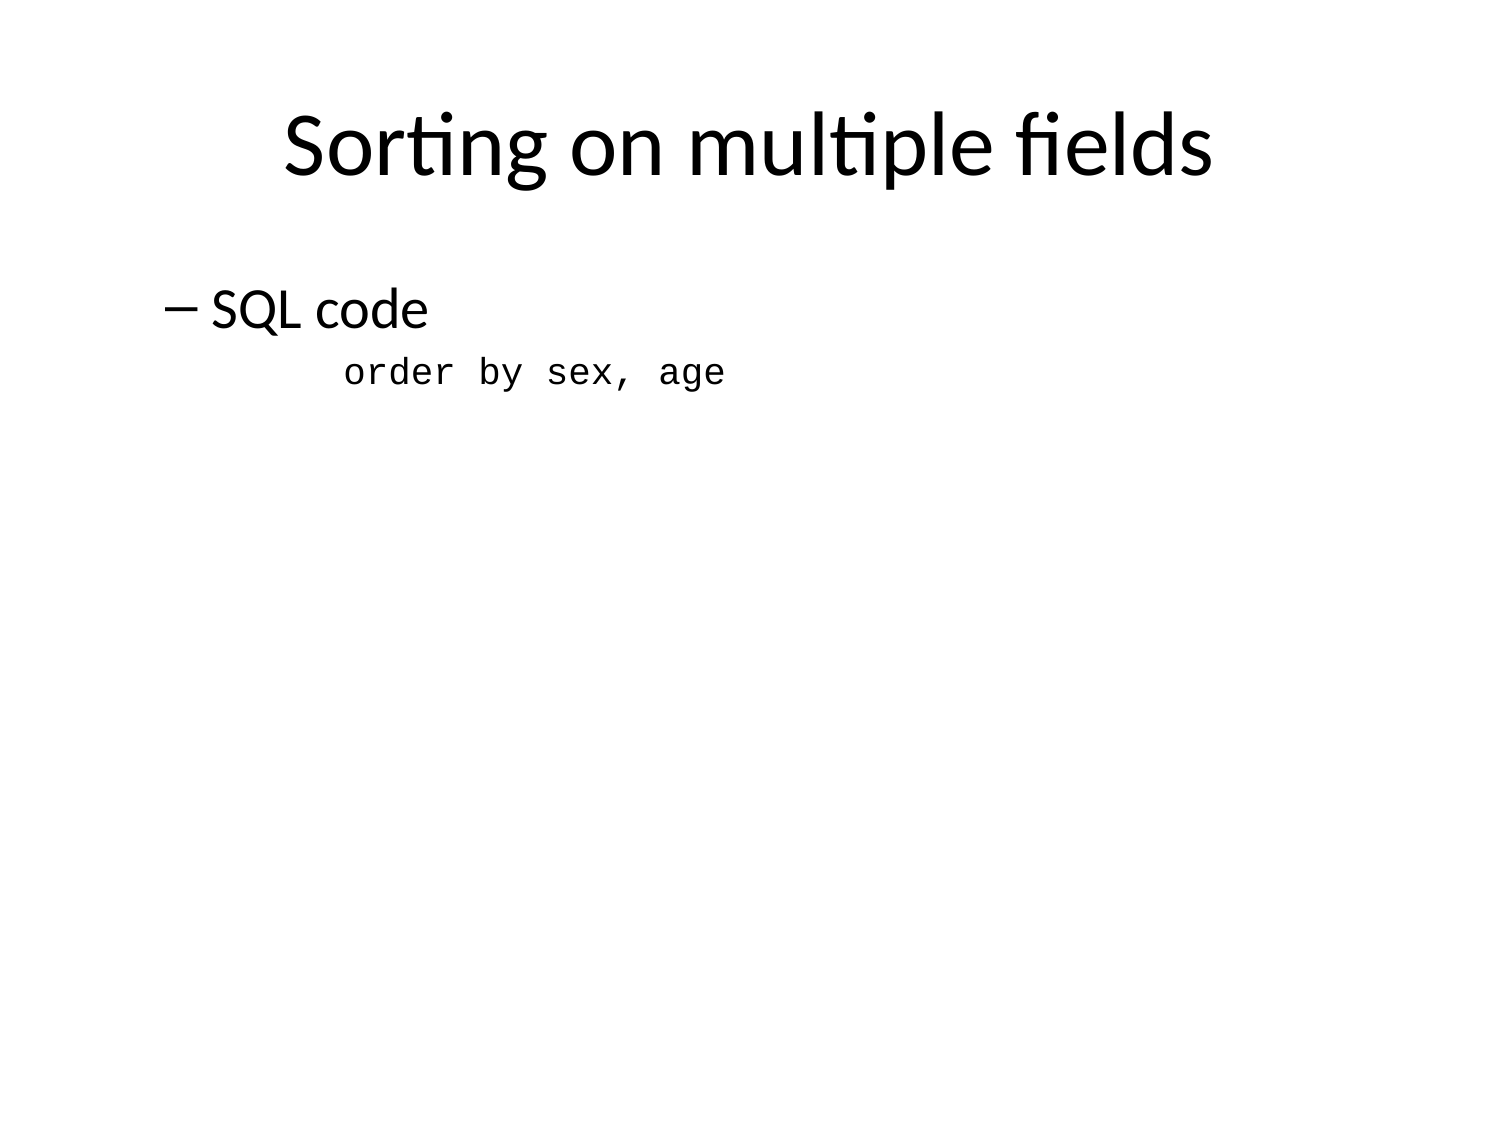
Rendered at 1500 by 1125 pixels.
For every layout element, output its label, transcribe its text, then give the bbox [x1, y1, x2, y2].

title Sorting on multiple fields [75, 45, 1425, 233]
list SQL code order by sex, age [75, 262, 1425, 1005]
